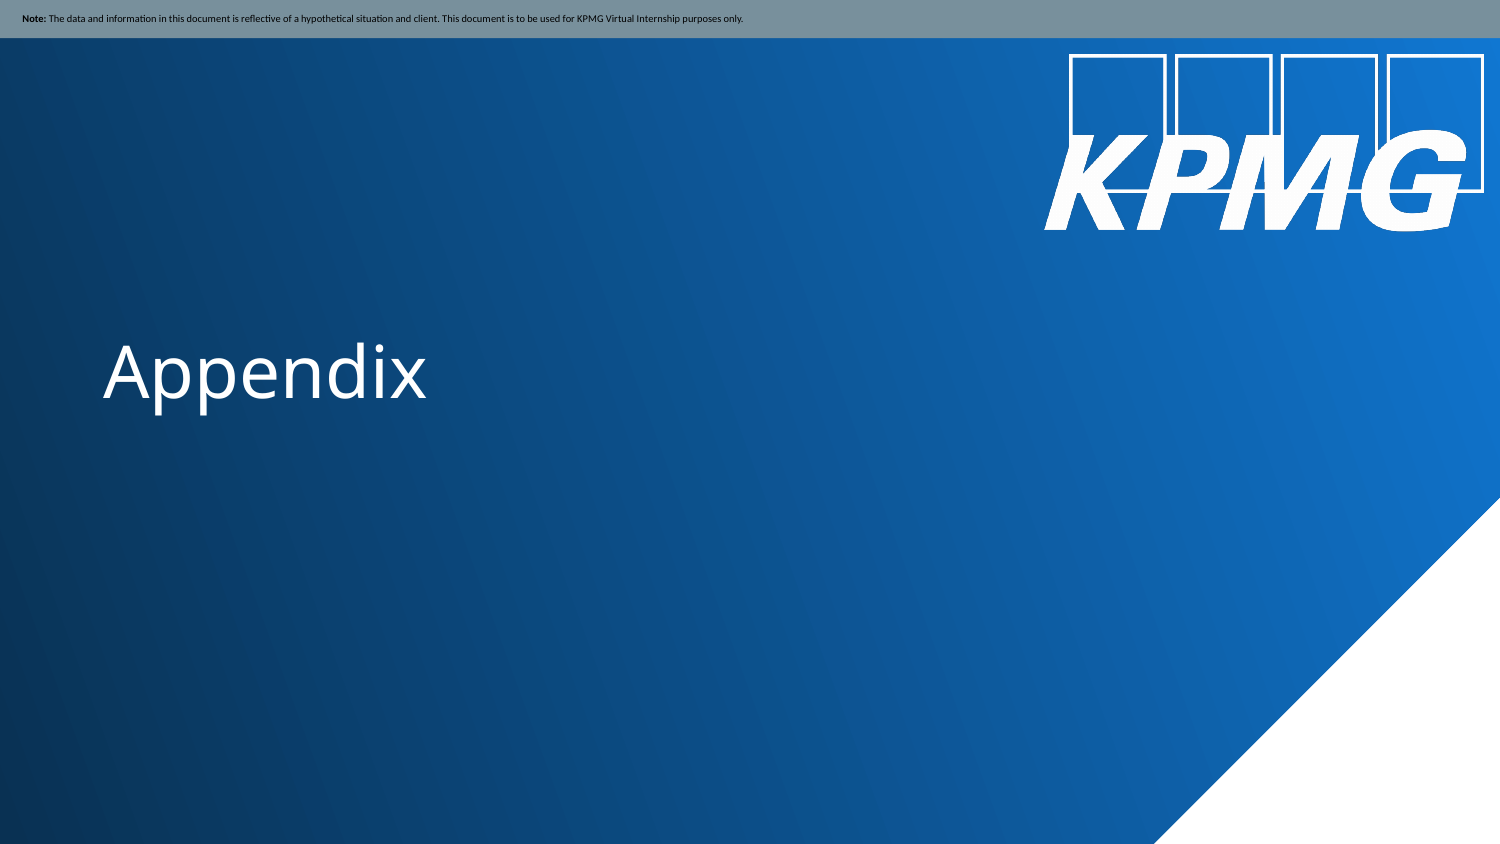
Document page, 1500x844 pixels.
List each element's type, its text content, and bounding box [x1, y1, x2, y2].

picture [1043, 54, 1484, 232]
text_box Appendix [88, 310, 737, 429]
text_box [0, 39, 1500, 844]
text_box Note: The data and information in this document is reflective of a hypothetical situation and client. This document is to be used for KPMG Virtual Internship purposes only. [0, 0, 1500, 39]
